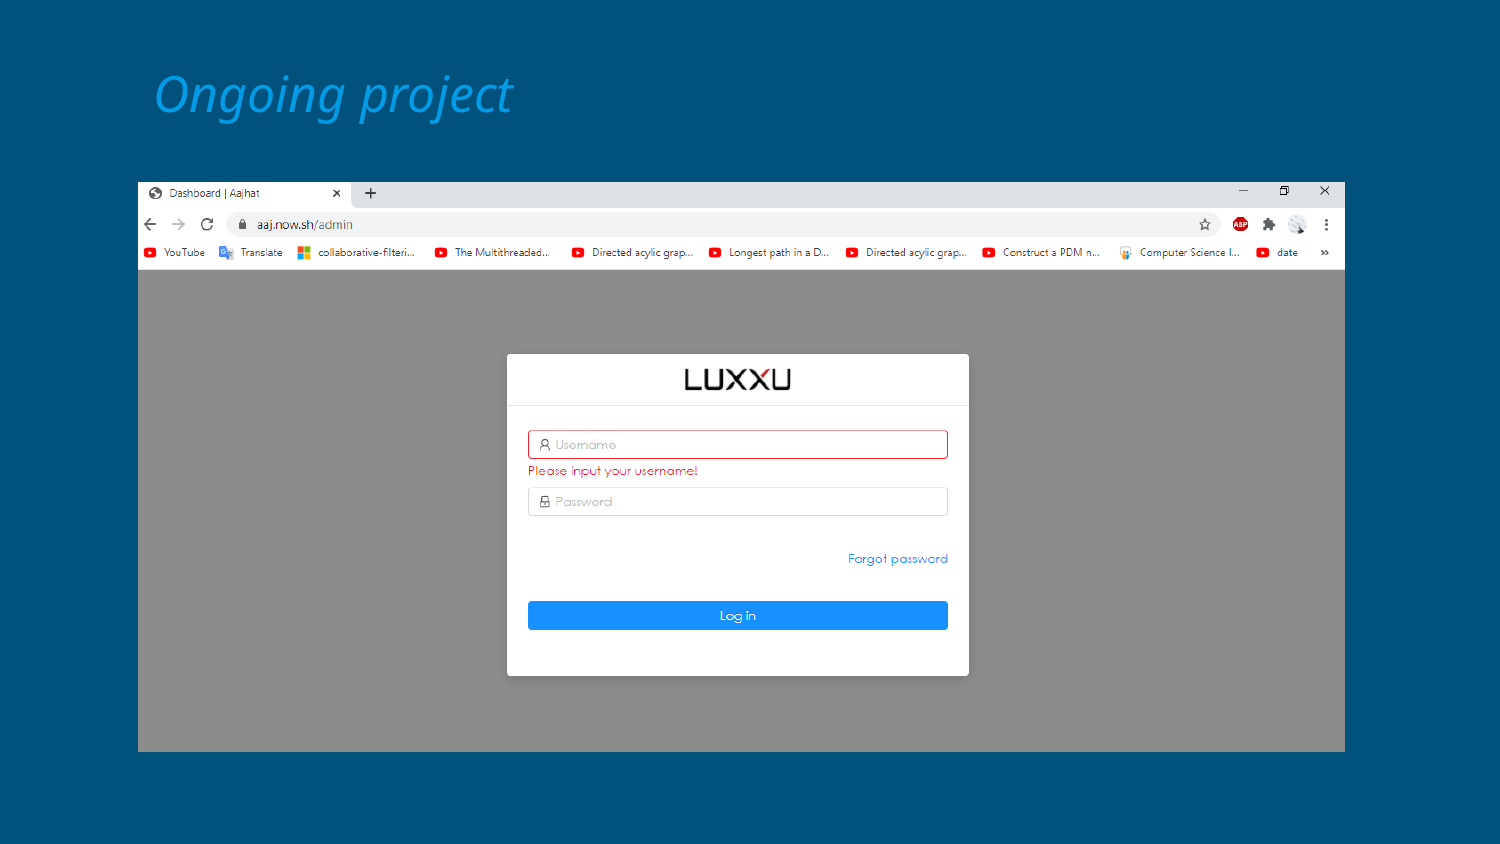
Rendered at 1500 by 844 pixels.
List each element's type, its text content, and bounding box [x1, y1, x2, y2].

picture [139, 183, 1344, 751]
title Ongoing project [138, 32, 727, 153]
